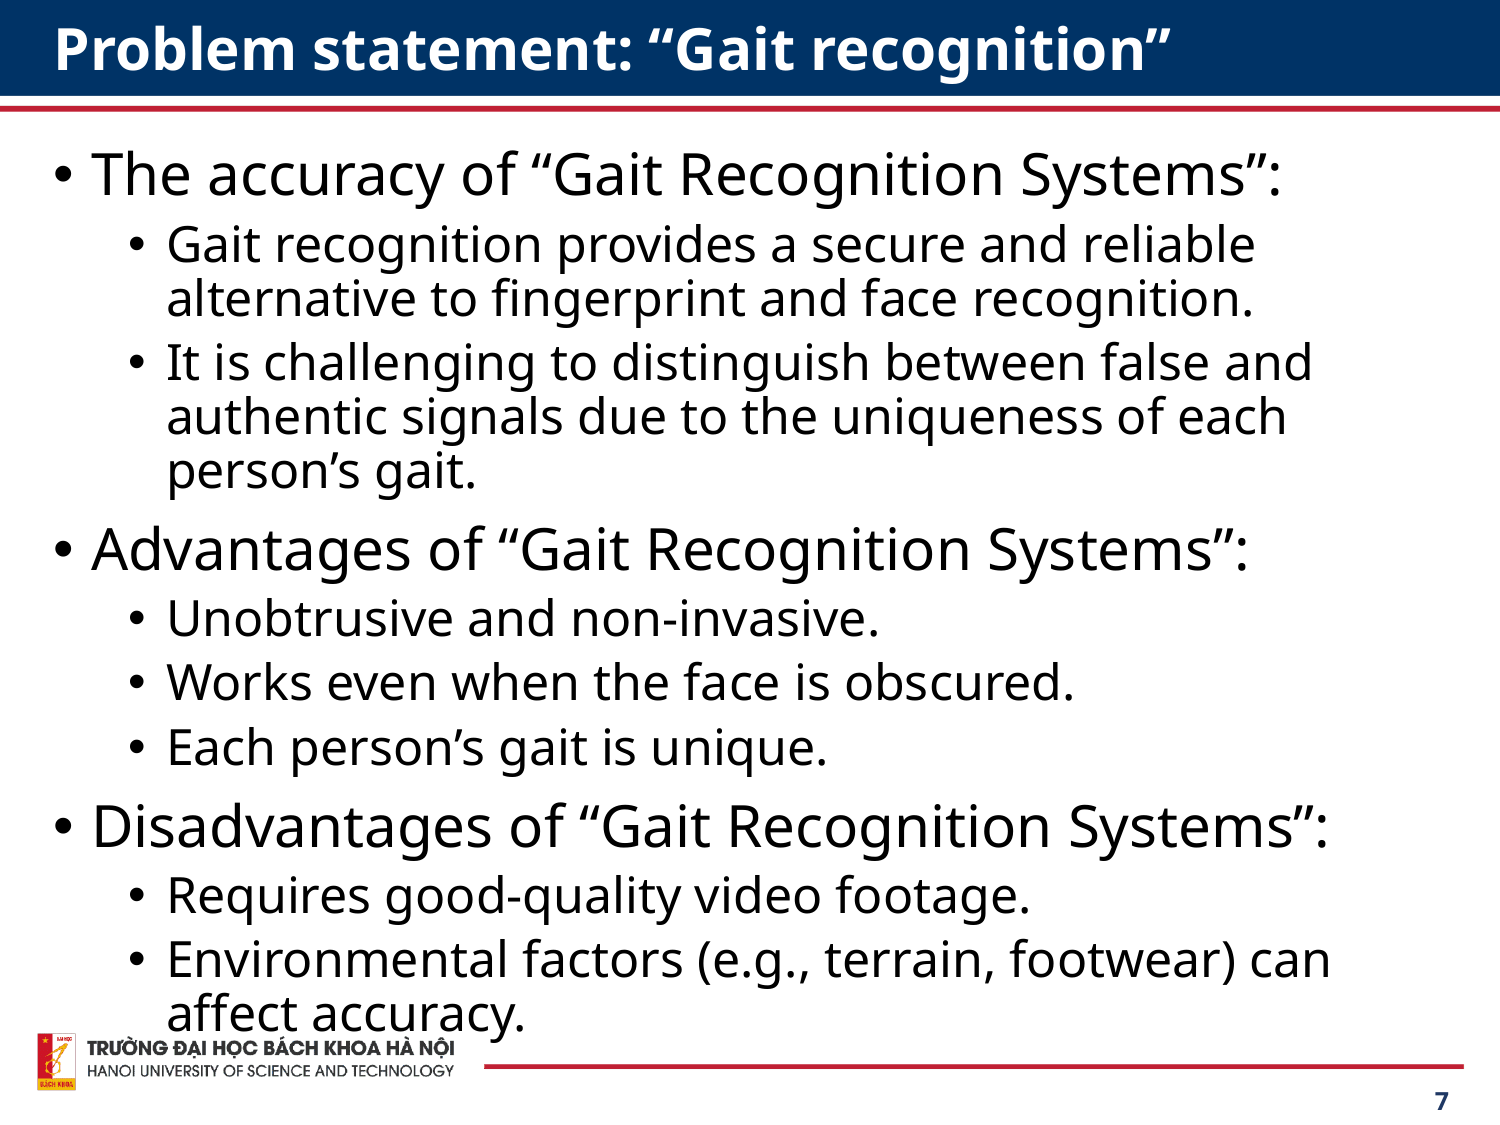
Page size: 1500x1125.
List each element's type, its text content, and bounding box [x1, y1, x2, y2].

title Problem statement: “Gait recognition” [38, 12, 1462, 87]
list The accuracy of “Gait Recognition Systems”: Gait recognition provides a secure and reliable alternative to fingerprint and face recognition. It is challenging to distinguish between false and authentic signals due to the uniqueness of each person’s gait. Advantages of “Gait Recognition Systems”: Unobtrusive and non-invasive. Works even when the face is obscured. Each person’s gait is unique. Disadvantages of “Gait Recognition Systems”: Requires good-quality video footage. Environmental factors (e.g., terrain, footwear) can affect accuracy. [38, 138, 1462, 1008]
picture [0, 0, 1500, 1125]
slide_number ‹#› [1126, 1078, 1464, 1125]
